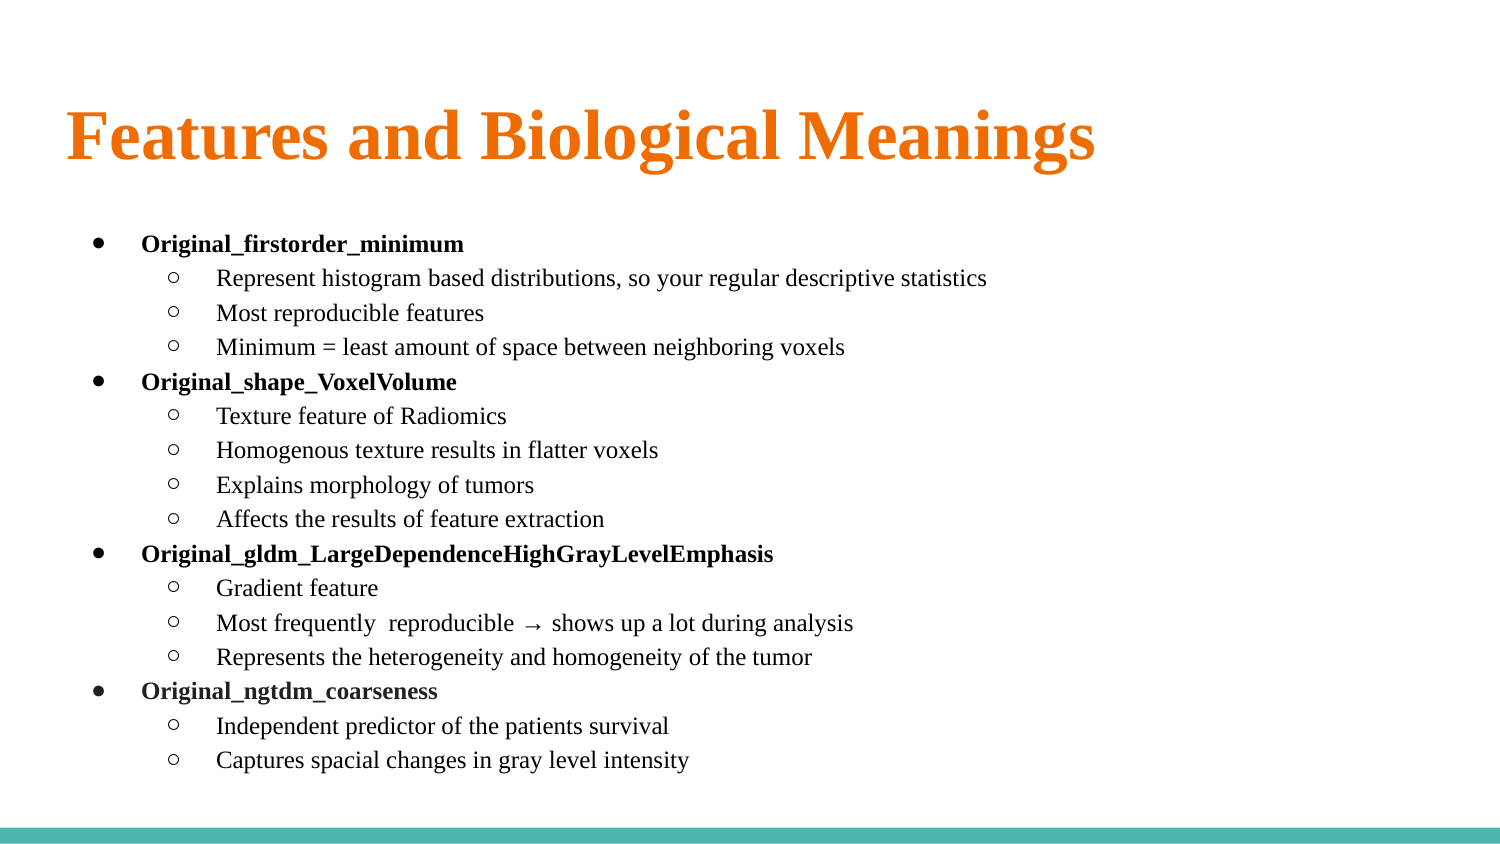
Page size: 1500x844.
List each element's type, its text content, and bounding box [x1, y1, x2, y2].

list Original_firstorder_minimum Represent histogram based distributions, so your regular descriptive statistics Most reproducible features Minimum = least amount of space between neighboring voxels Original_shape_VoxelVolume Texture feature of Radiomics Homogenous texture results in flatter voxels Explains morphology of tumors Affects the results of feature extraction Original_gldm_LargeDependenceHighGrayLevelEmphasis Gradient feature Most frequently reproducible → shows up a lot during analysis Represents the heterogeneity and homogeneity of the tumor Original_ngtdm_coarseness Independent predictor of the patients survival Captures spacial changes in gray level intensity [51, 207, 1449, 750]
title Features and Biological Meanings [51, 72, 1449, 189]
